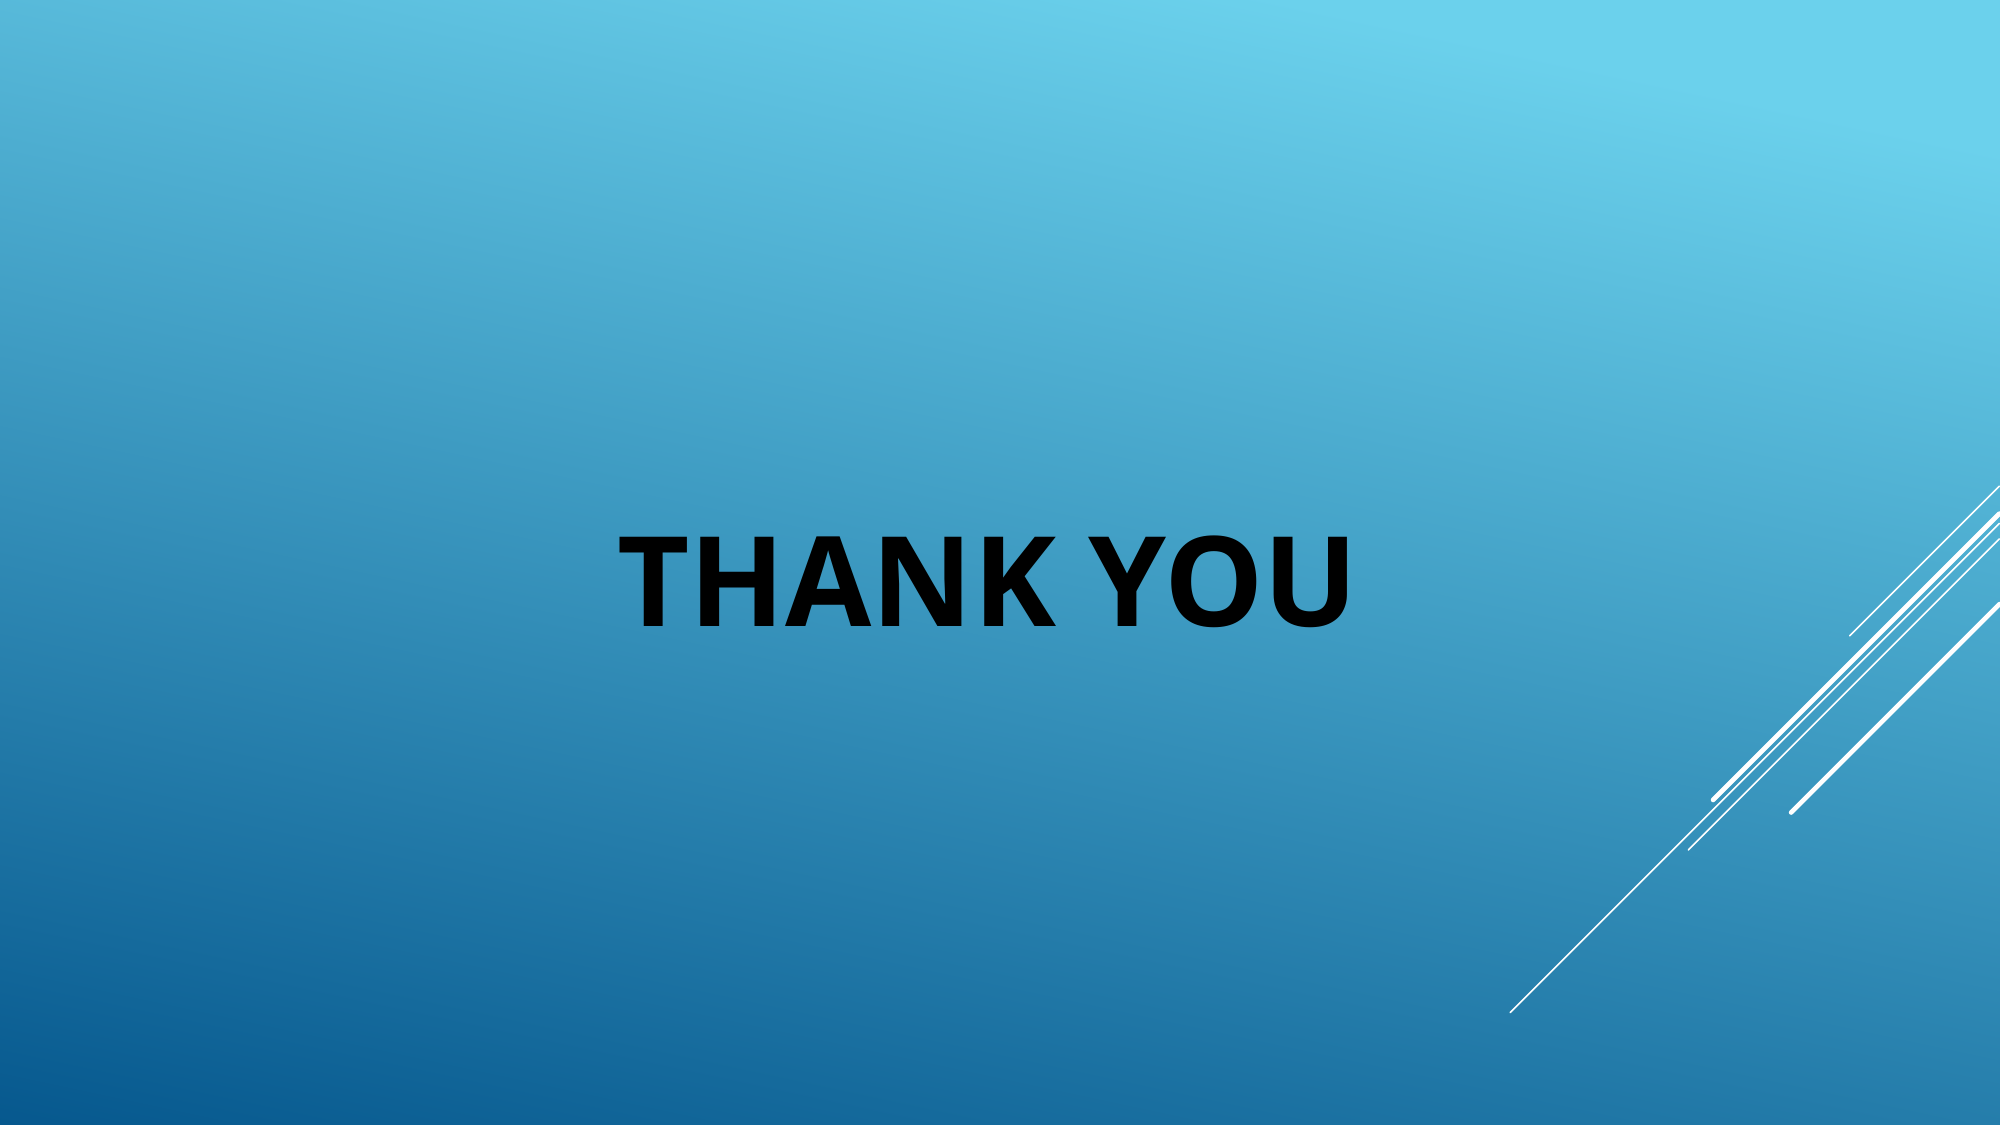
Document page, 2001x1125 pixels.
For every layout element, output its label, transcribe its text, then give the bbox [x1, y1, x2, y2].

text_box THANK YOU [532, 493, 1444, 659]
